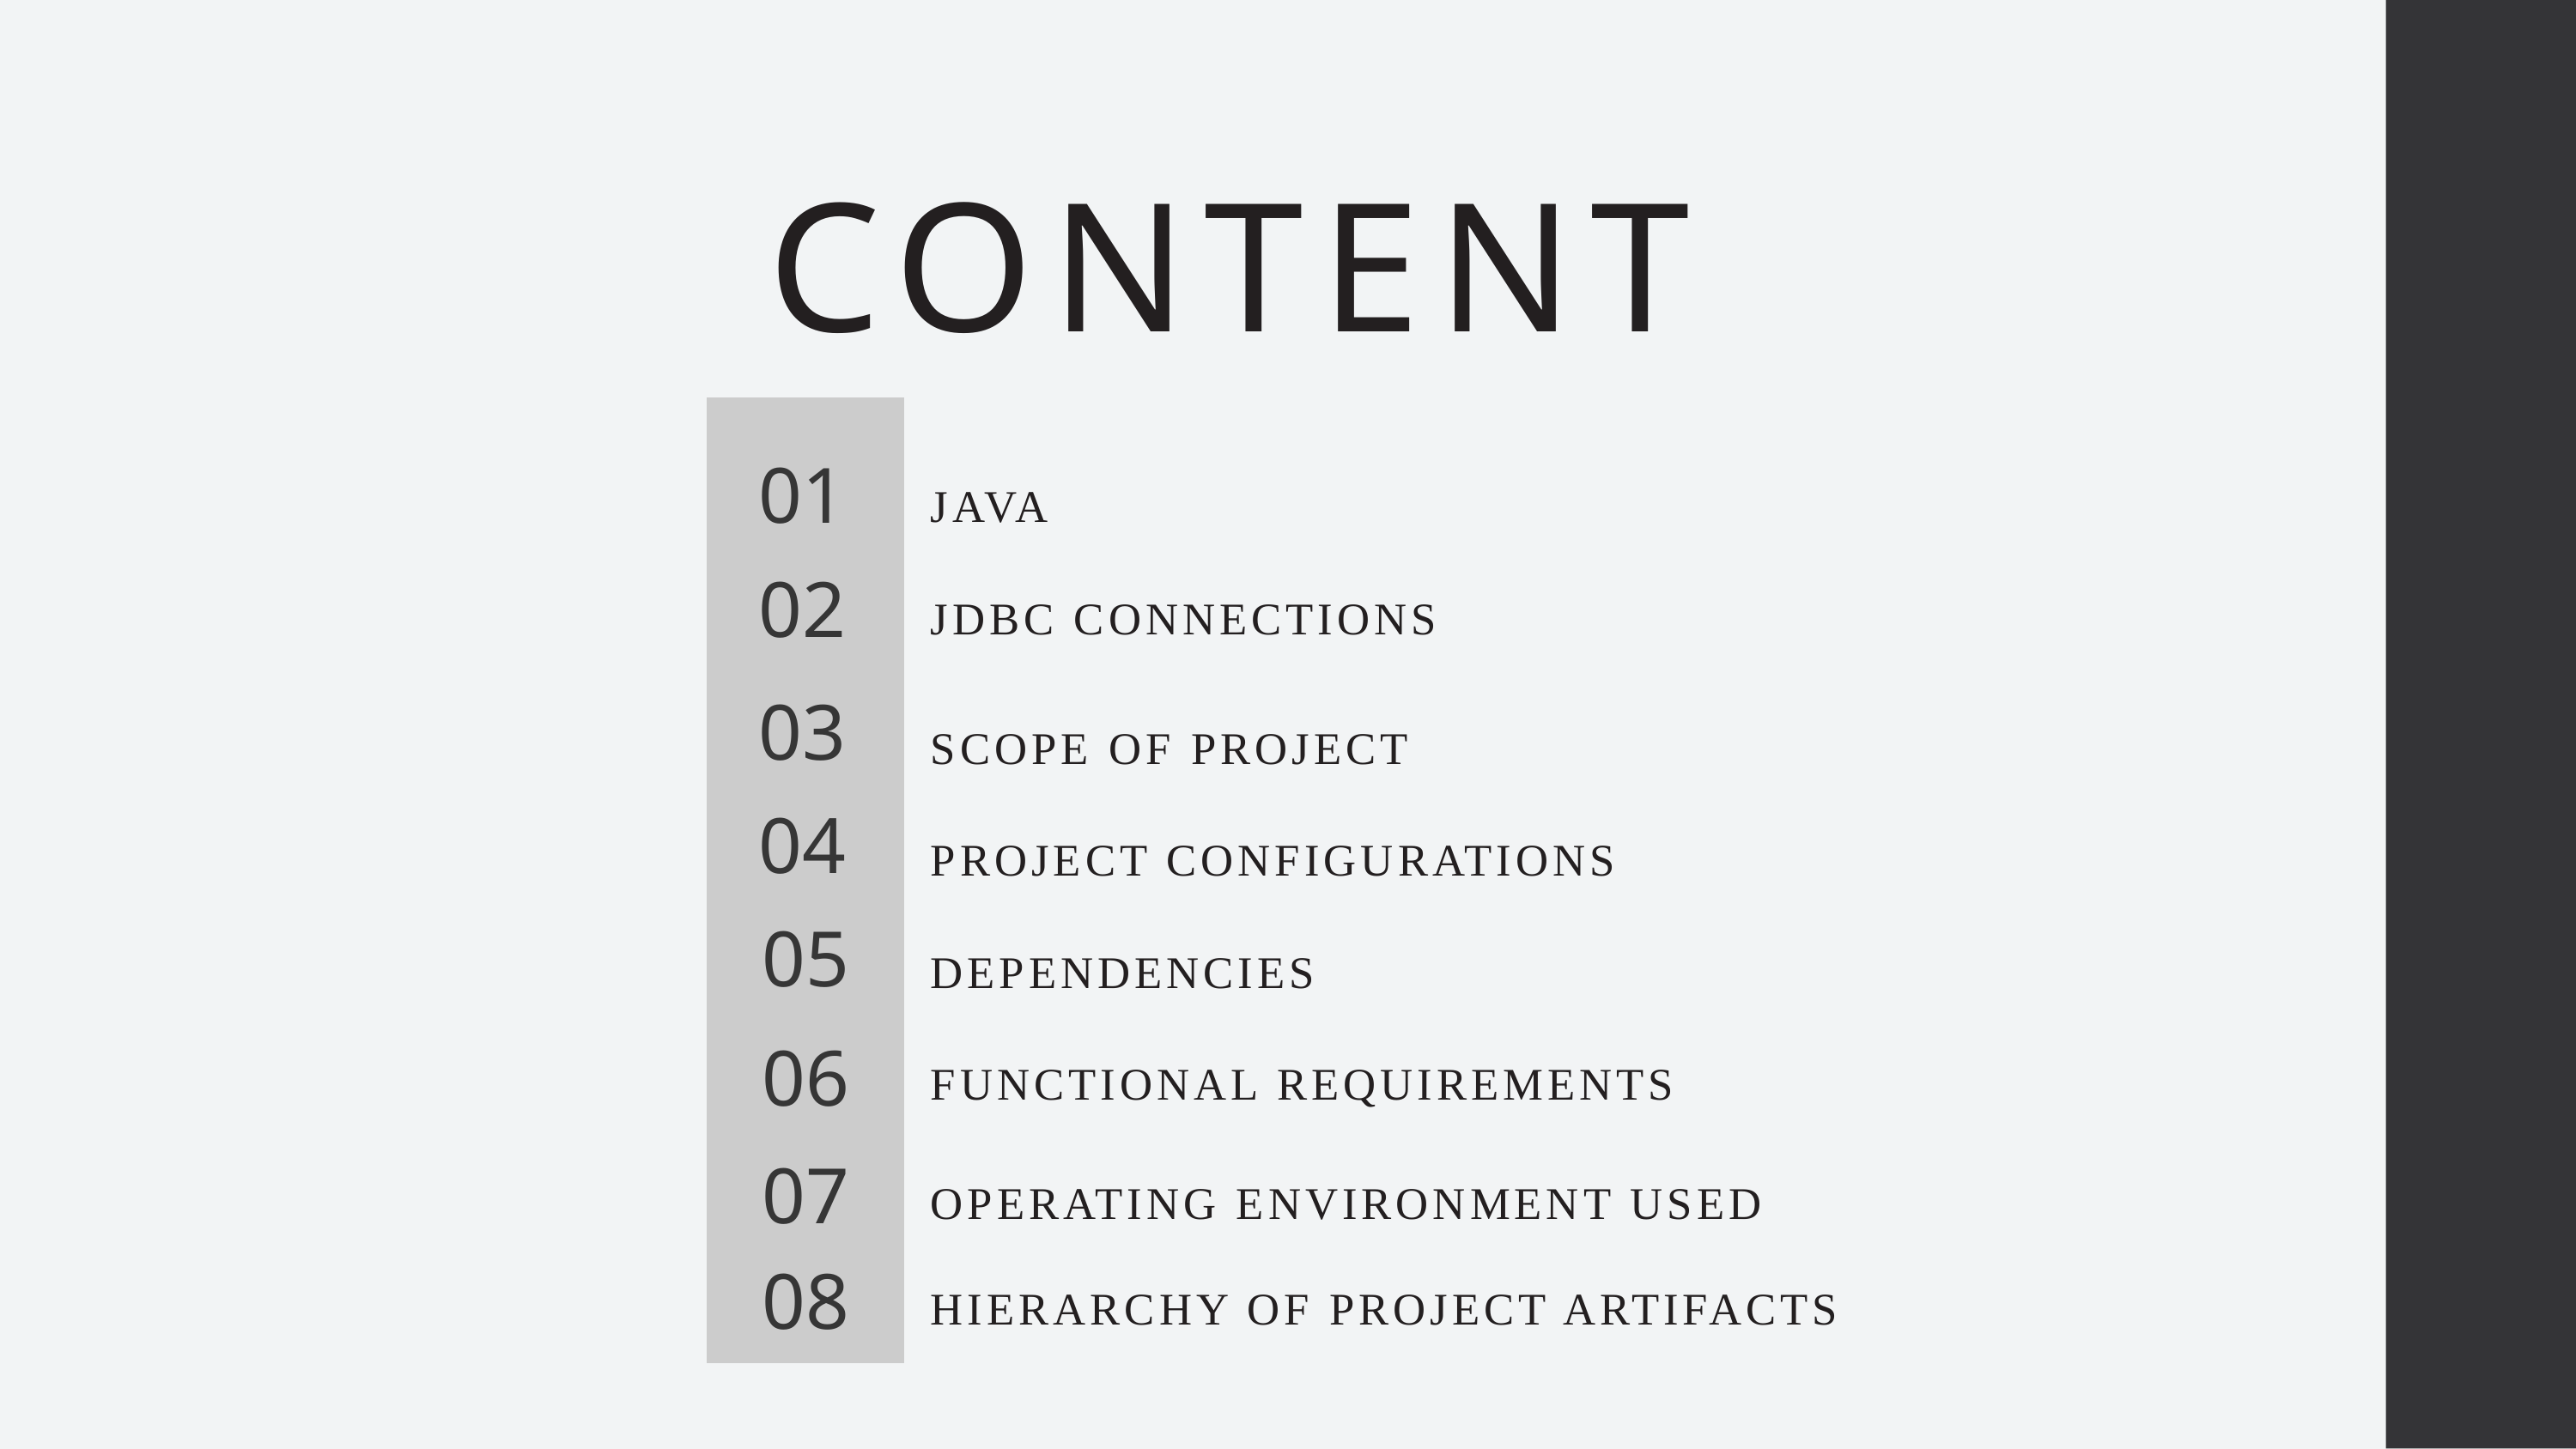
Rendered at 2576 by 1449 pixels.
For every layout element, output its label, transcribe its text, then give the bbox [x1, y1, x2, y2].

text_box OPERATING ENVIRONMENT USED [930, 1166, 1787, 1228]
text_box JDBC CONNECTIONS [930, 581, 1787, 644]
text_box CONTENT [707, 120, 1753, 367]
text_box FUNCTIONAL REQUIREMENTS [930, 1046, 1747, 1110]
text_box PROJECT CONFIGURATIONS [930, 822, 1787, 885]
text_box HIERARCHY OF PROJECT ARTIFACTS [930, 1271, 1868, 1334]
text_box DEPENDENCIES [930, 935, 1787, 998]
text_box JAVA [930, 469, 1747, 532]
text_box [707, 397, 905, 1364]
text_box SCOPE OF PROJECT [930, 711, 1747, 773]
